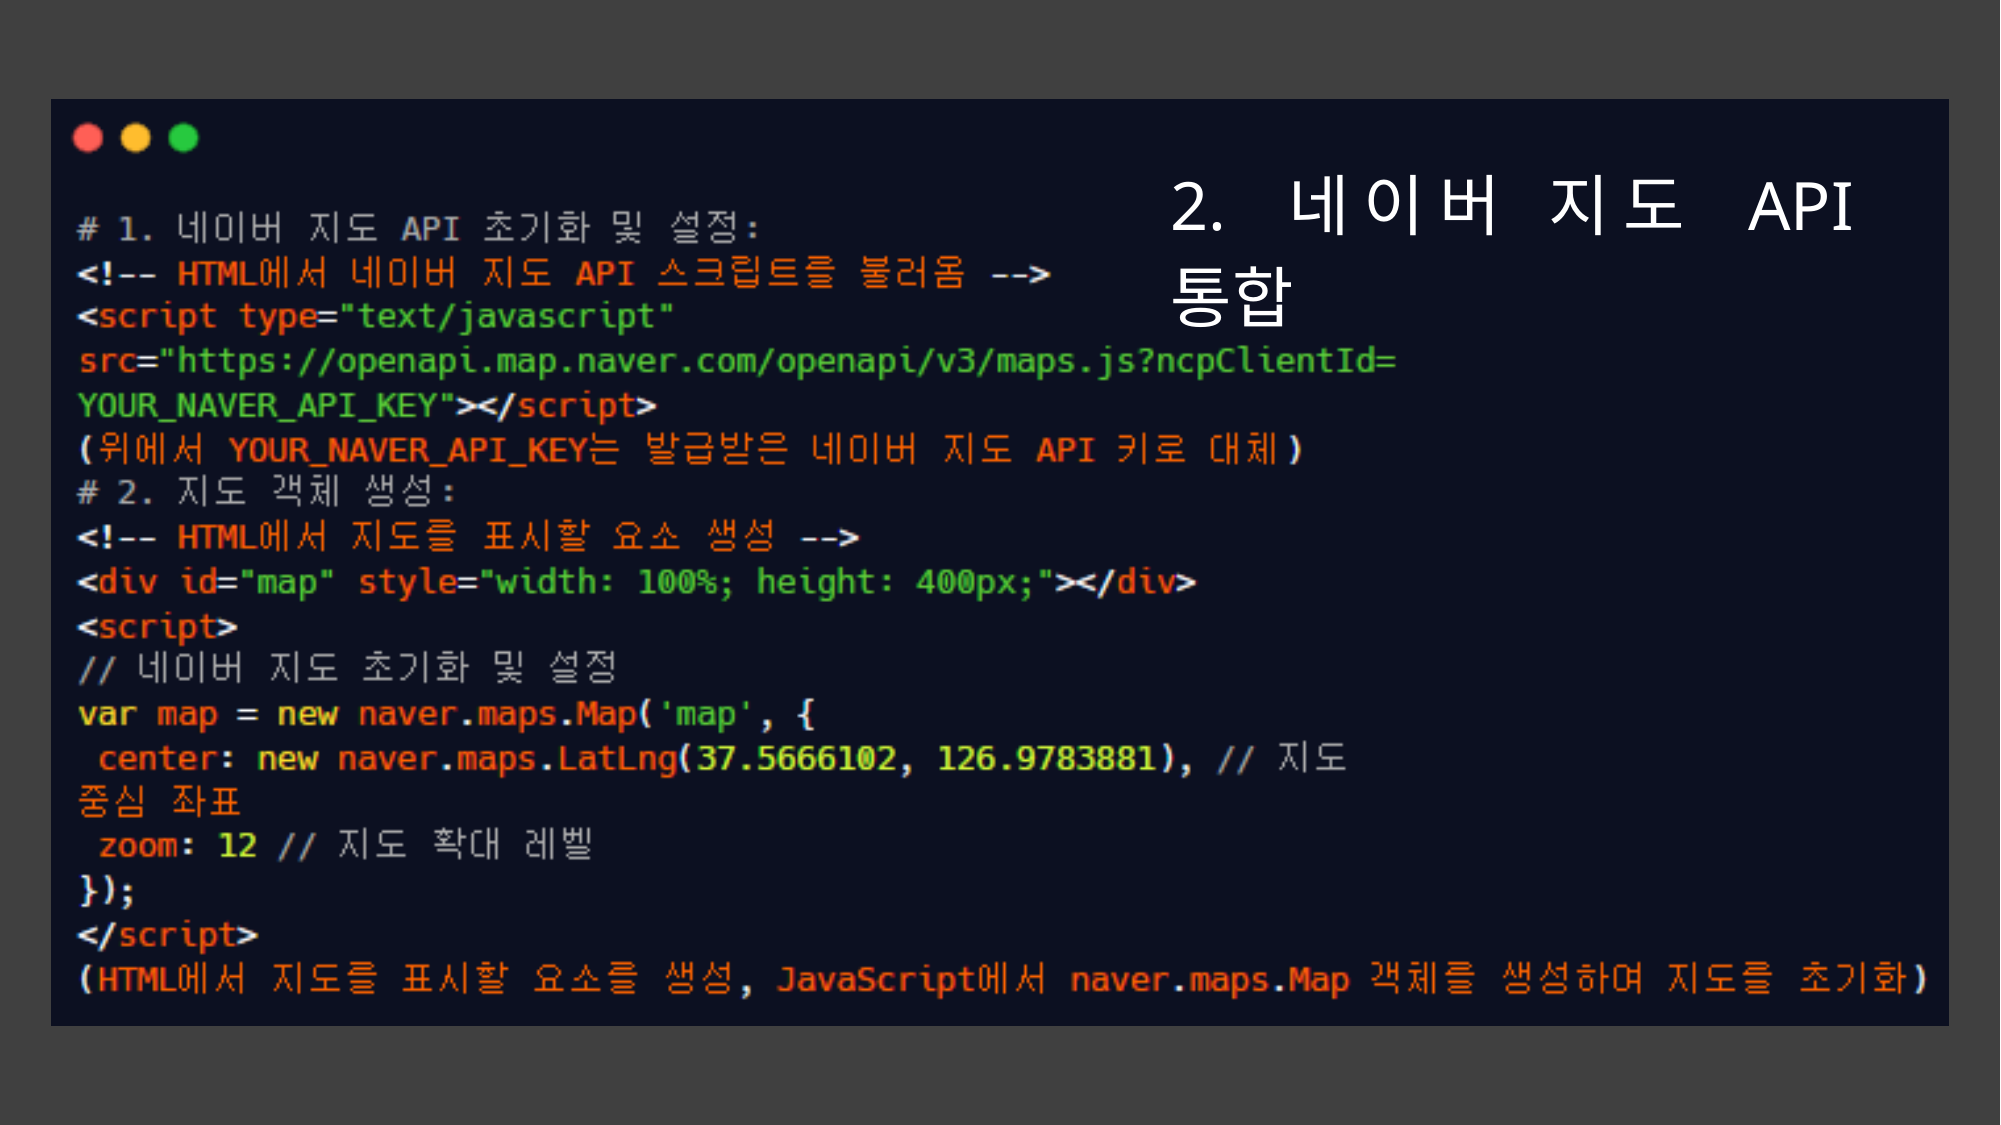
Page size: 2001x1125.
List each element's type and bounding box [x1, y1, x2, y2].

picture [51, 99, 1949, 1026]
